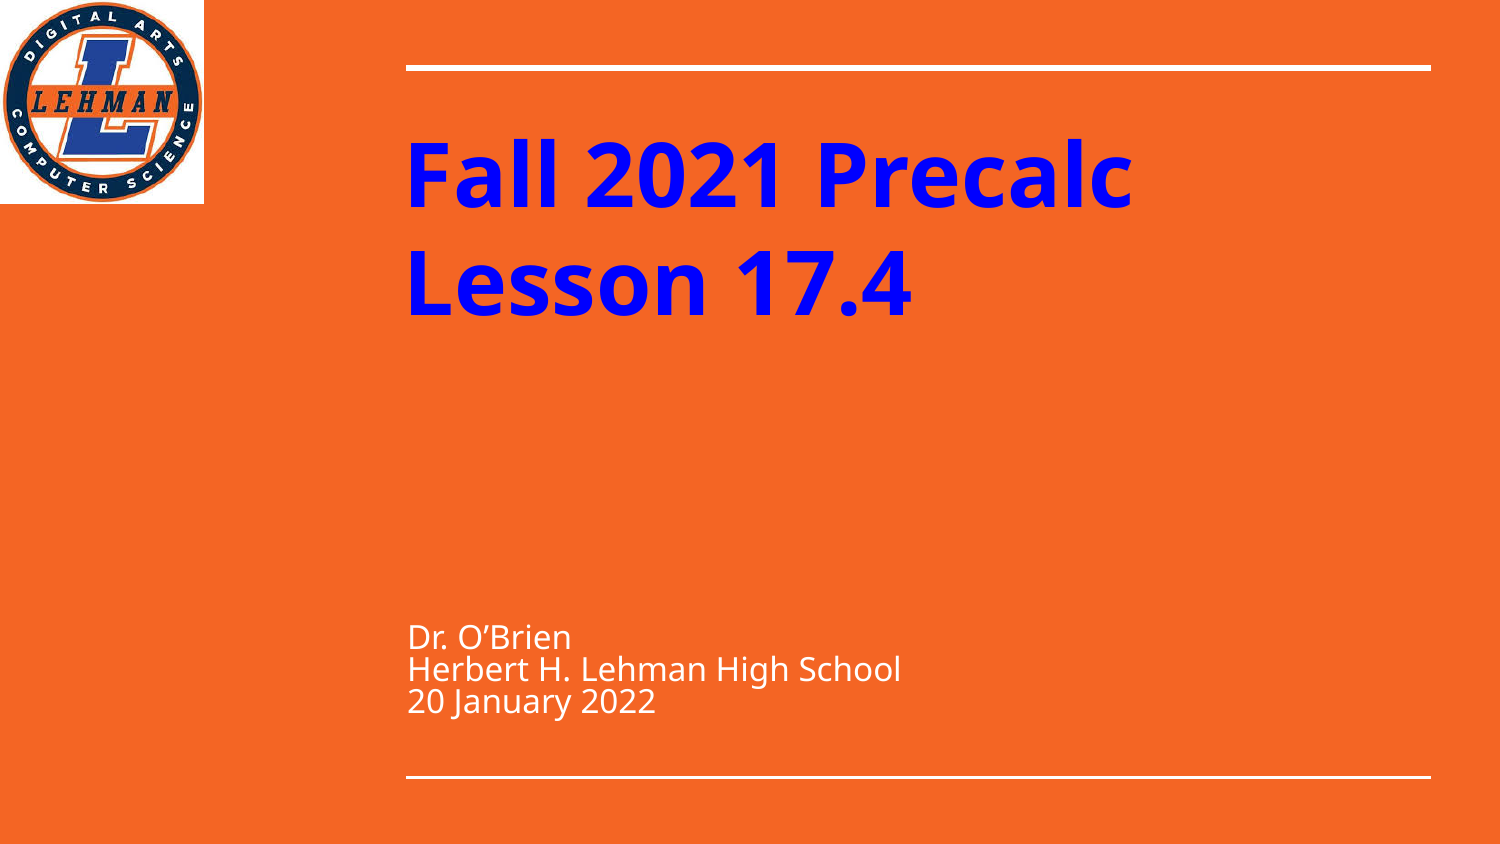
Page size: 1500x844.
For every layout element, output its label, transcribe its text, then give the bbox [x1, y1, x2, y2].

subtitle Dr. O’Brien Herbert H. Lehman High School 20 January 2022 [391, 530, 1432, 736]
picture [0, 0, 204, 204]
title Fall 2021 Precalc Lesson 17.4 [388, 102, 1429, 357]
